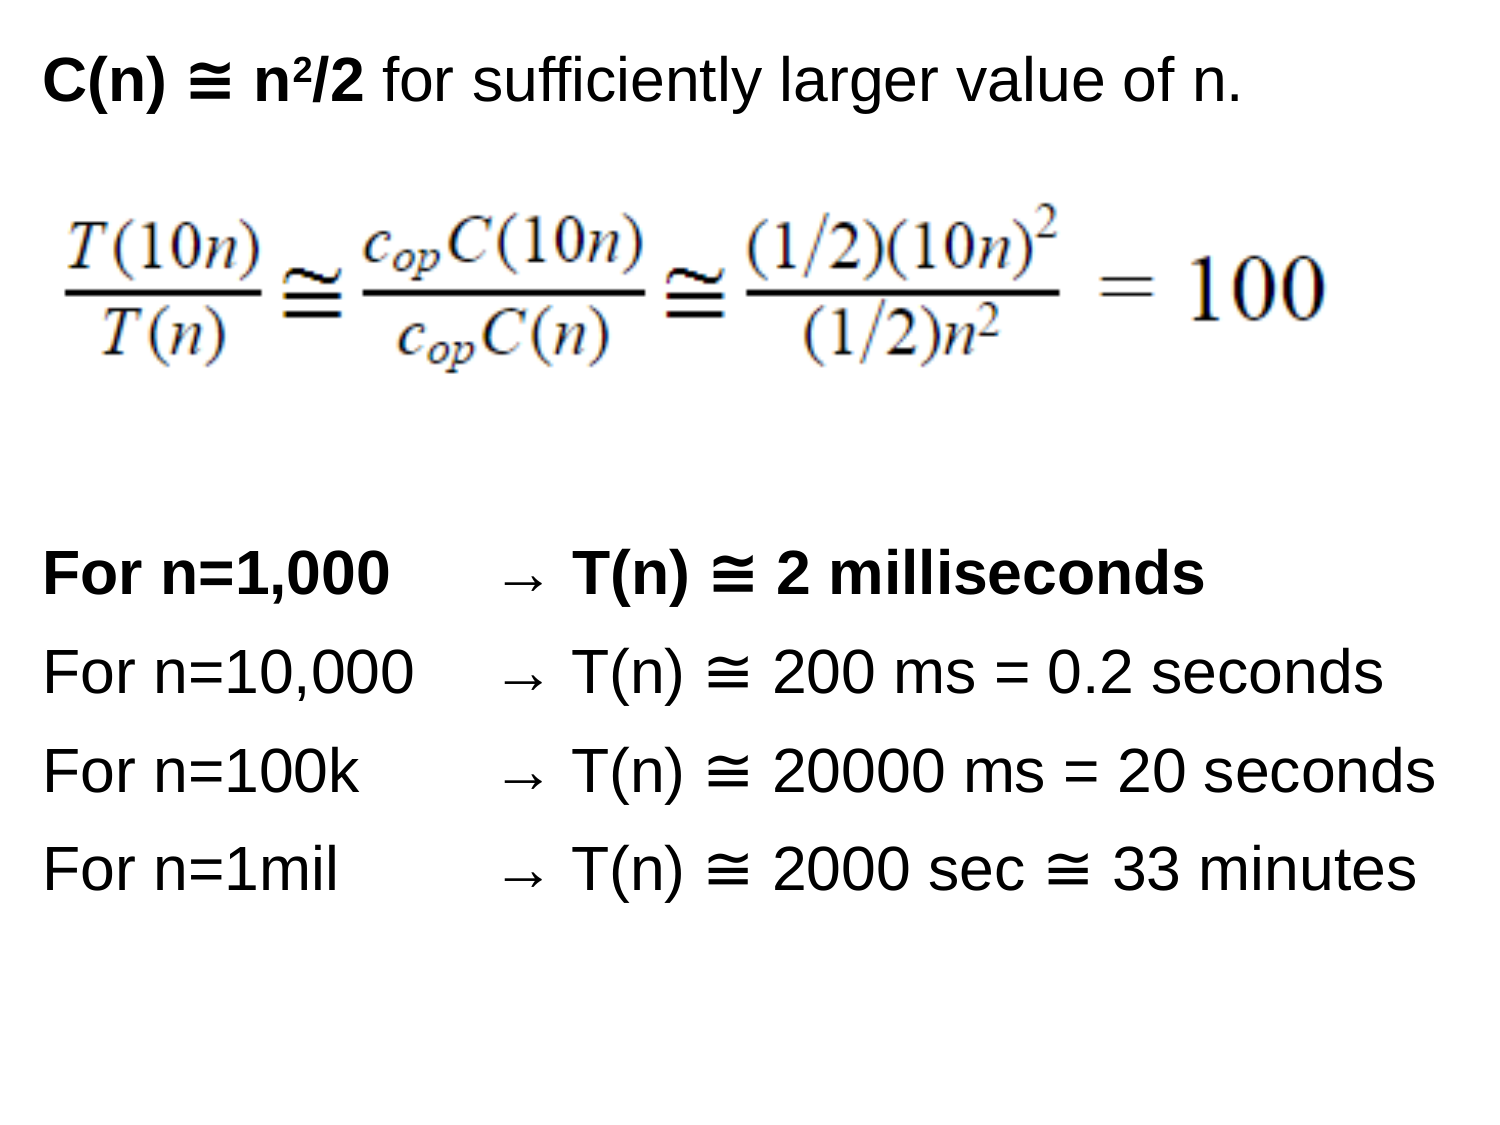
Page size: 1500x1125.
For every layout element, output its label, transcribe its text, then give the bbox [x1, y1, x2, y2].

text_box C(n) ≅ n2/2 for sufficiently larger value of n. For n=1,000 → T(n) ≅ 2 milliseconds For n=10,000 → T(n) ≅ 200 ms = 0.2 seconds For n=100k → T(n) ≅ 20000 ms = 20 seconds For n=1mil → T(n) ≅ 2000 sec ≅ 33 minutes [27, 12, 1455, 1085]
picture [19, 183, 1350, 381]
